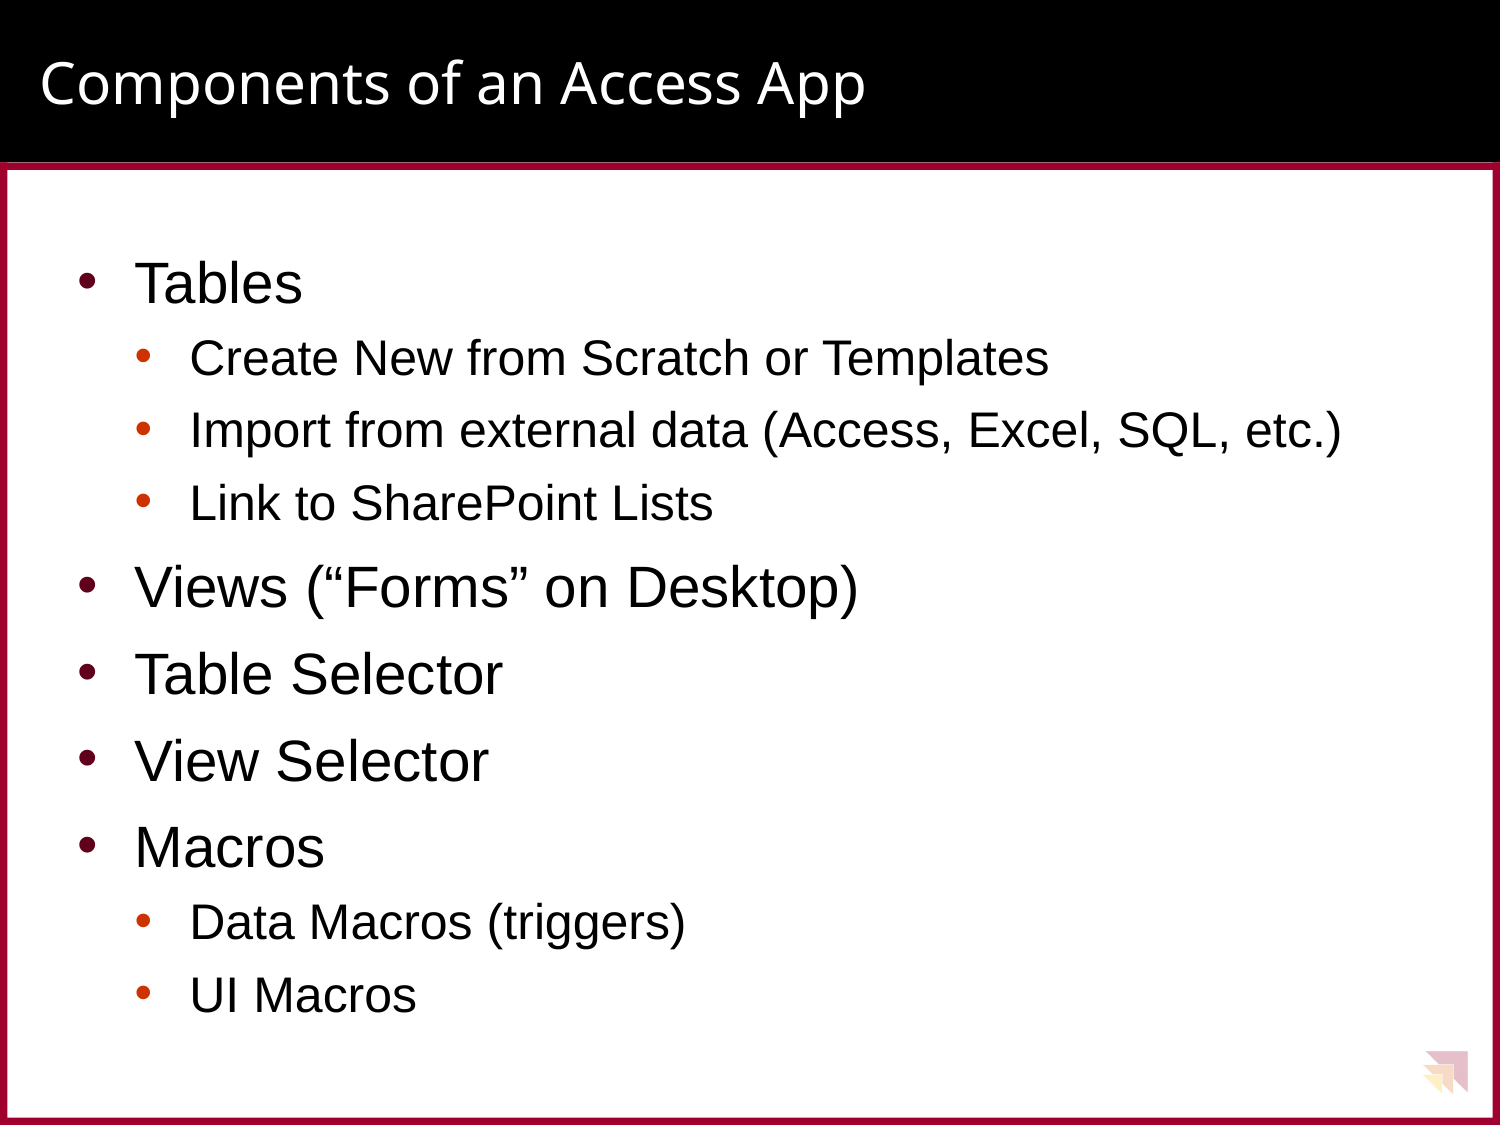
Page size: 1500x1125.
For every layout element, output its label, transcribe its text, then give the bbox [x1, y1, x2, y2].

title Components of an Access App [24, 12, 1438, 150]
list Tables Create New from Scratch or Templates Import from external data (Access, Excel, SQL, etc.) Link to SharePoint Lists Views (“Forms” on Desktop) Table Selector View Selector Macros Data Macros (triggers) UI Macros [62, 237, 1438, 1088]
